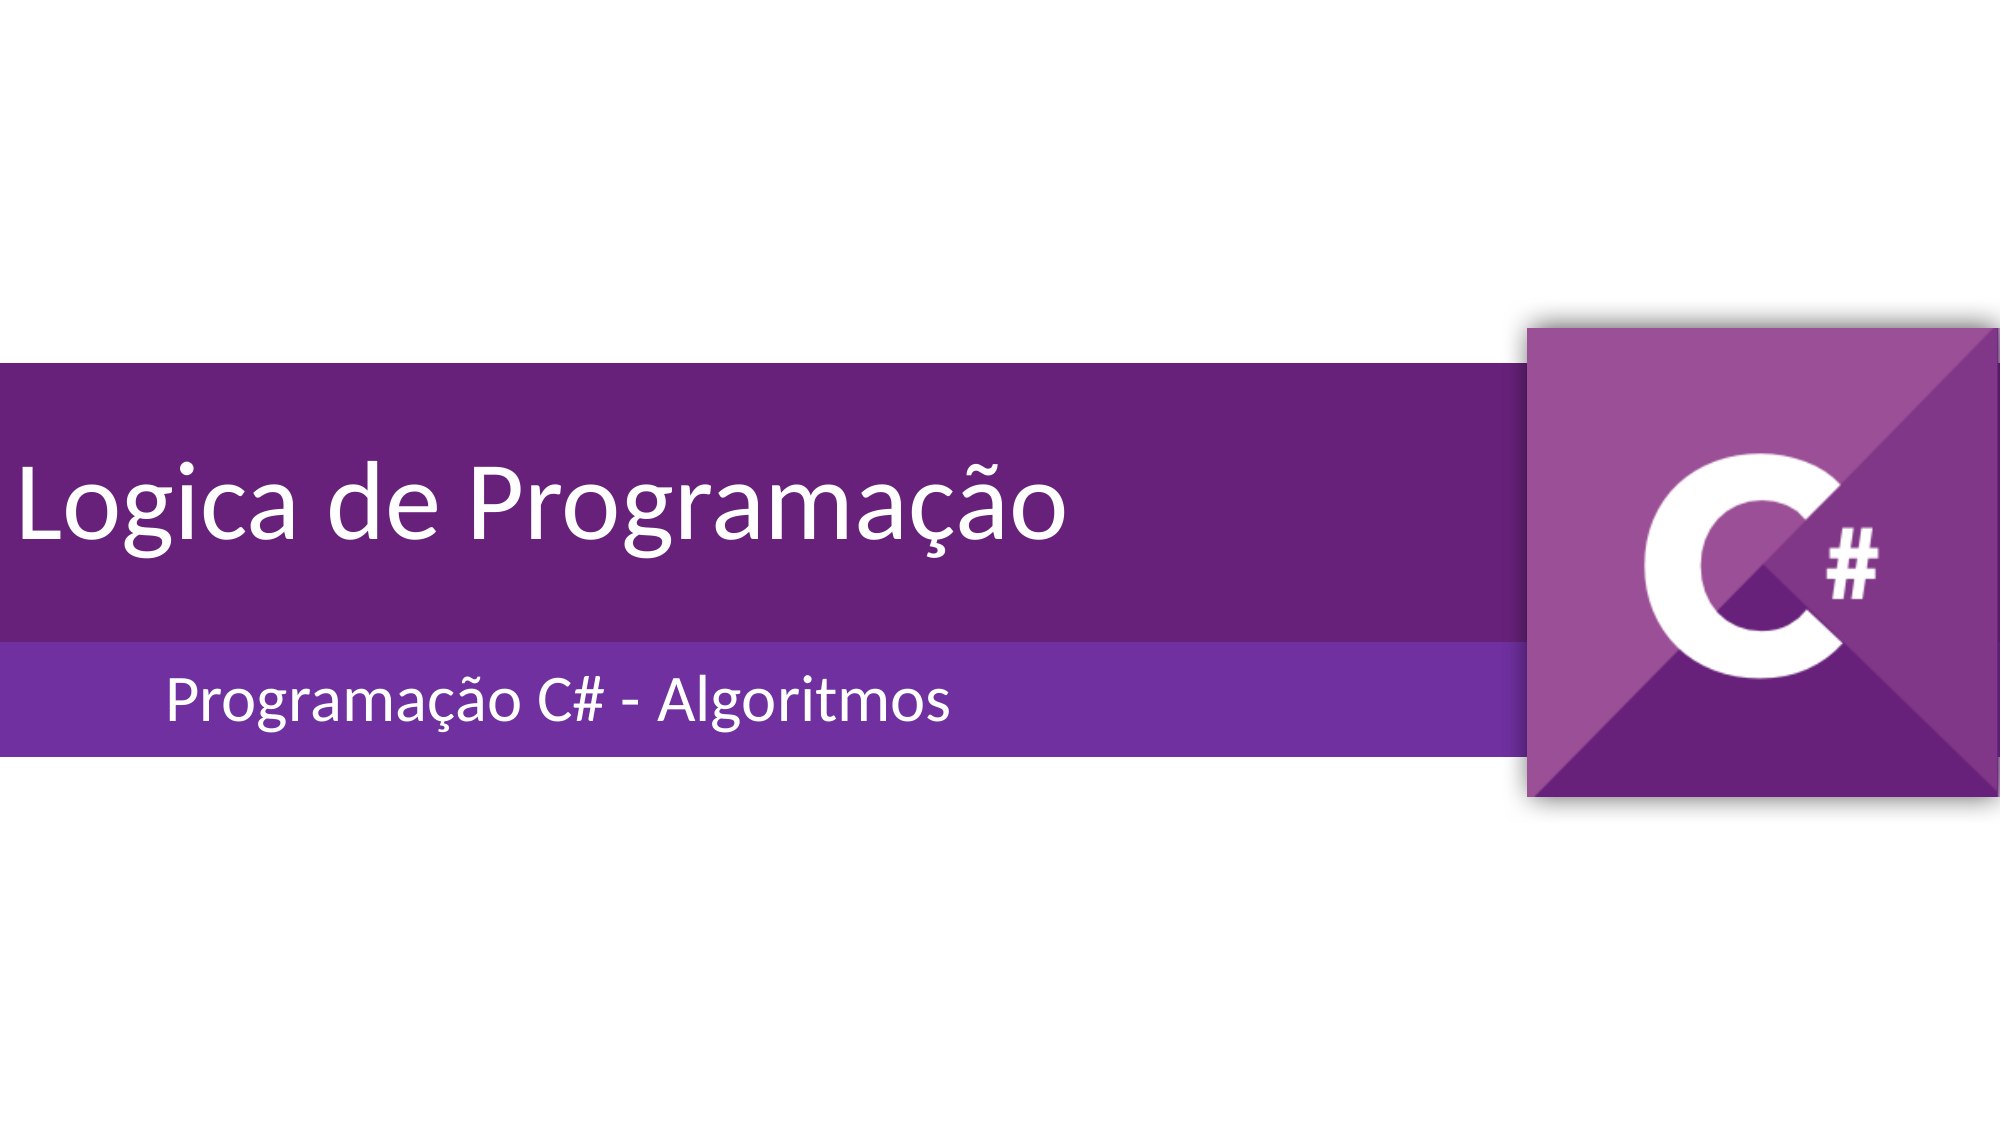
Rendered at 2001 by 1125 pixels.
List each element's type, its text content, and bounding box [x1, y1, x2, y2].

text_box Programação C# - Algoritmos [0, 642, 1508, 757]
text_box Logica de Programação [0, 363, 1508, 642]
picture [1527, 328, 2000, 797]
